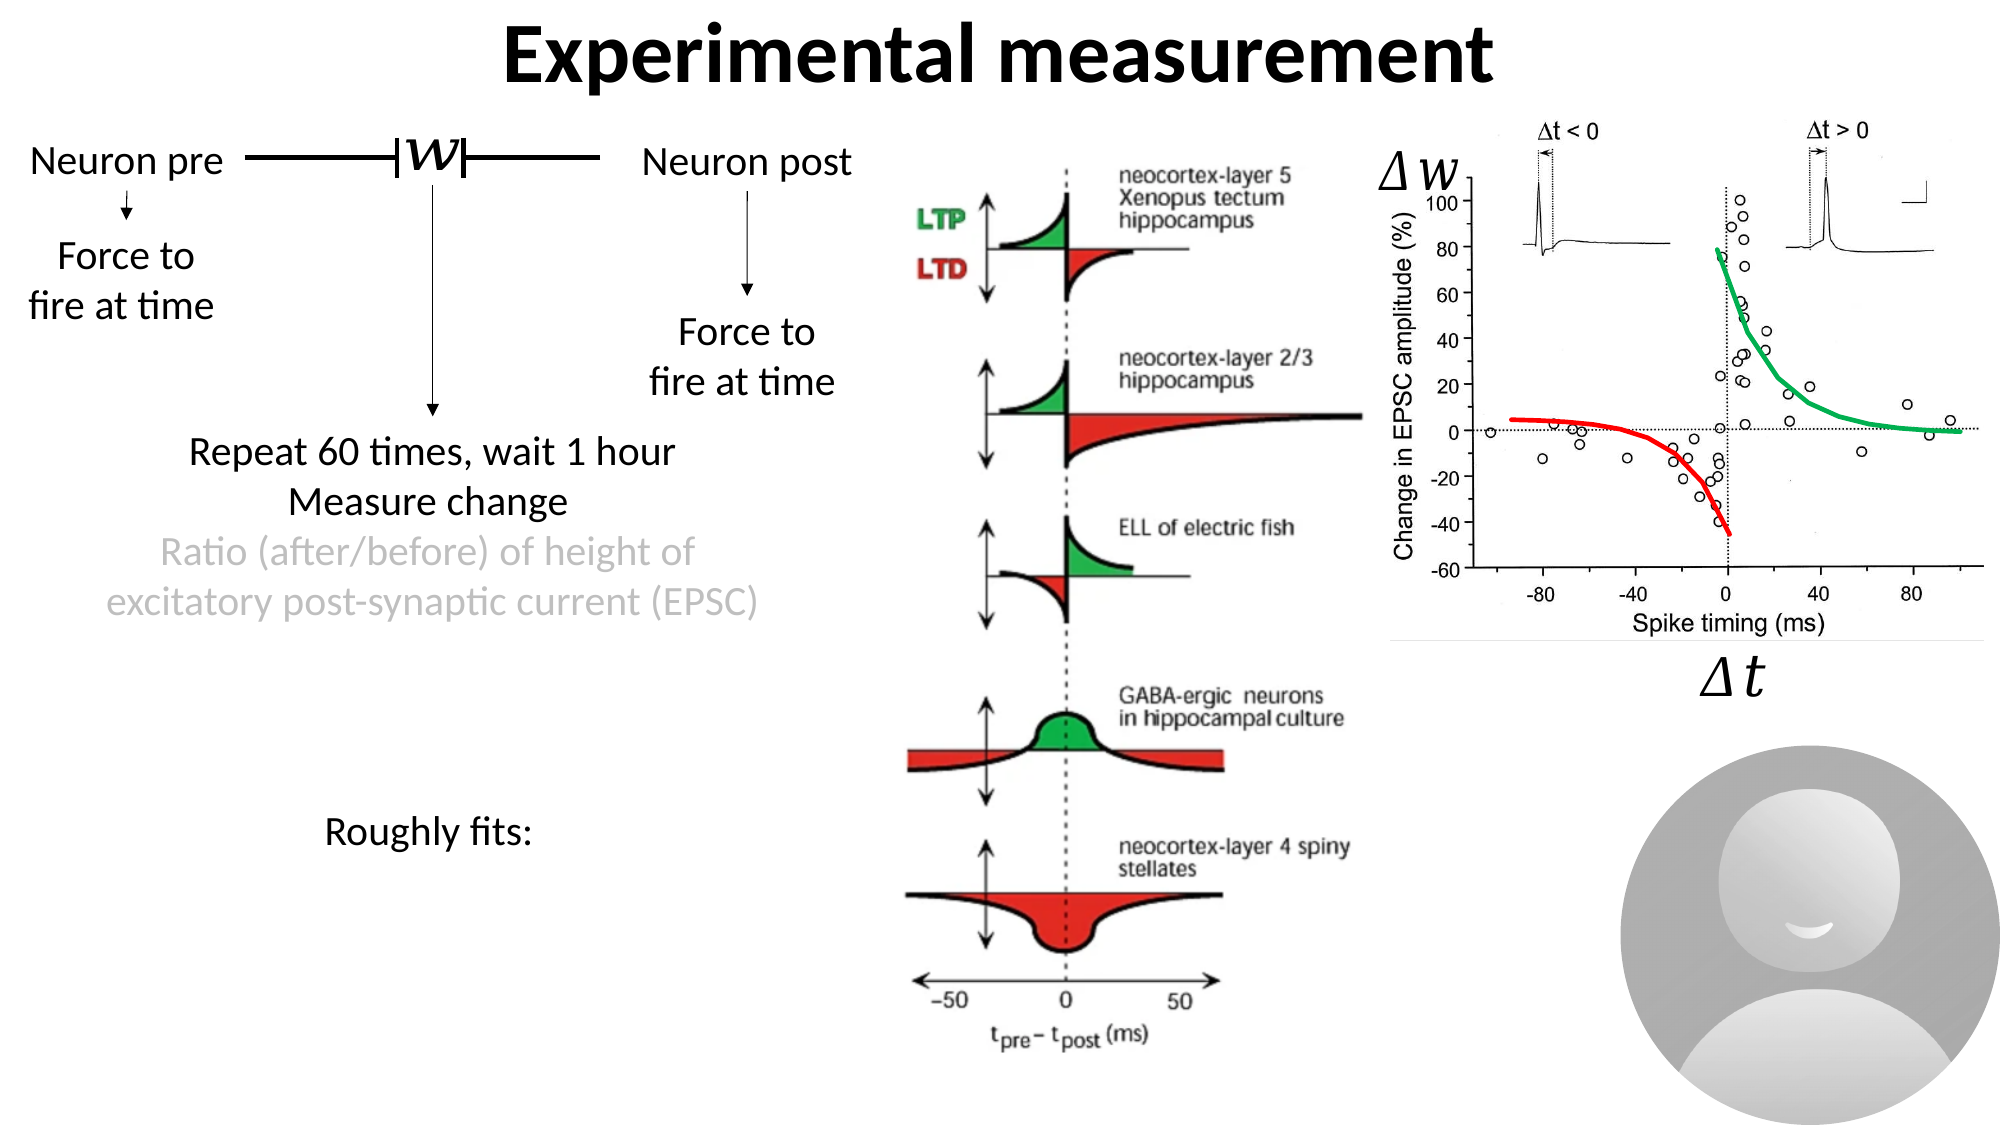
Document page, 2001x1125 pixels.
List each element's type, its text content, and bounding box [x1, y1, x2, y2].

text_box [1377, 119, 1984, 711]
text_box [87, 184, 779, 634]
picture [896, 138, 1375, 1077]
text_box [779, 192, 884, 413]
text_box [1492, 208, 1982, 555]
picture [1620, 745, 2000, 1125]
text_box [0, 191, 87, 337]
title Experimental measurement [0, 0, 2000, 109]
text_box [14, 119, 869, 192]
